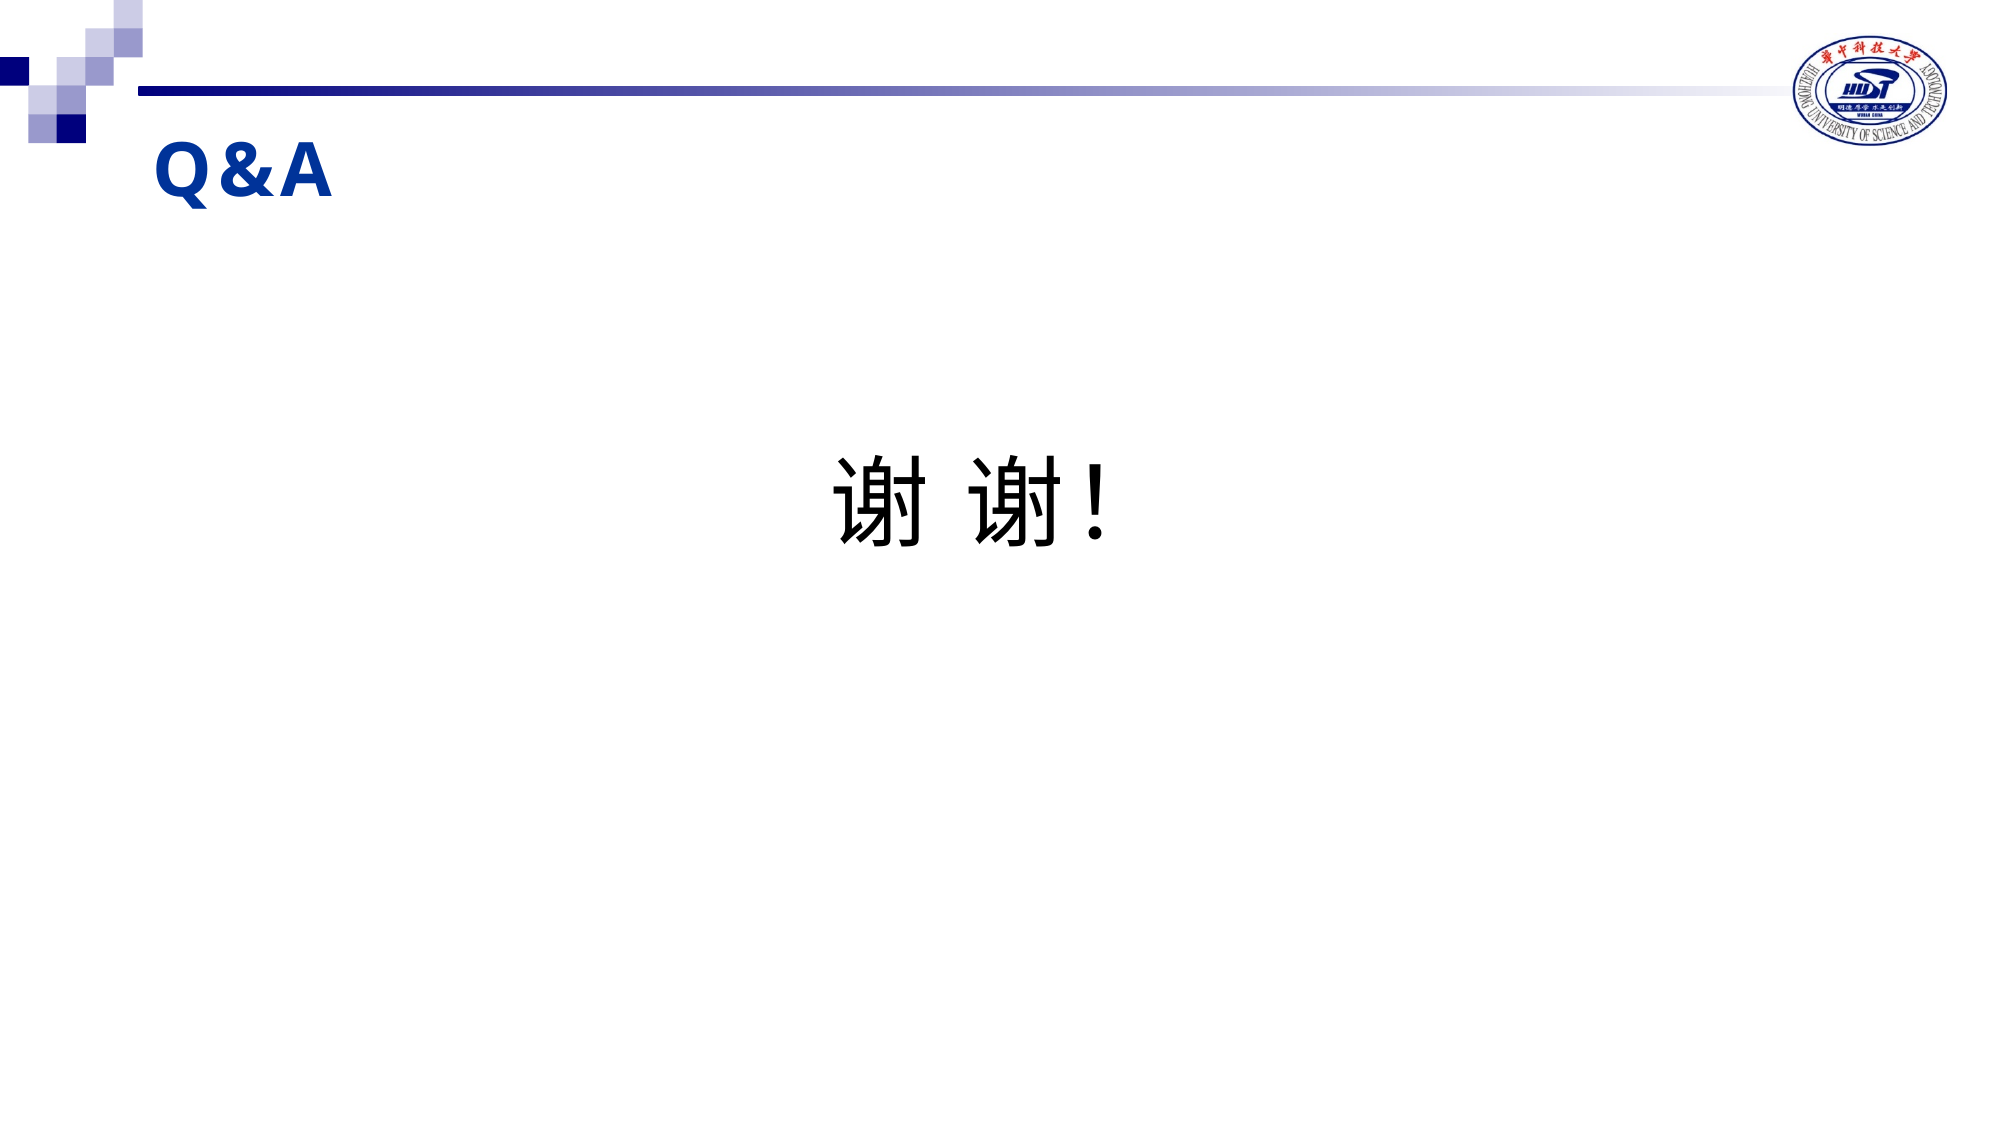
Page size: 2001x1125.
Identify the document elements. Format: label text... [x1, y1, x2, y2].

list 谢 谢！ [99, 432, 1900, 705]
picture [1791, 33, 1948, 148]
title Q&A [137, 113, 1471, 220]
